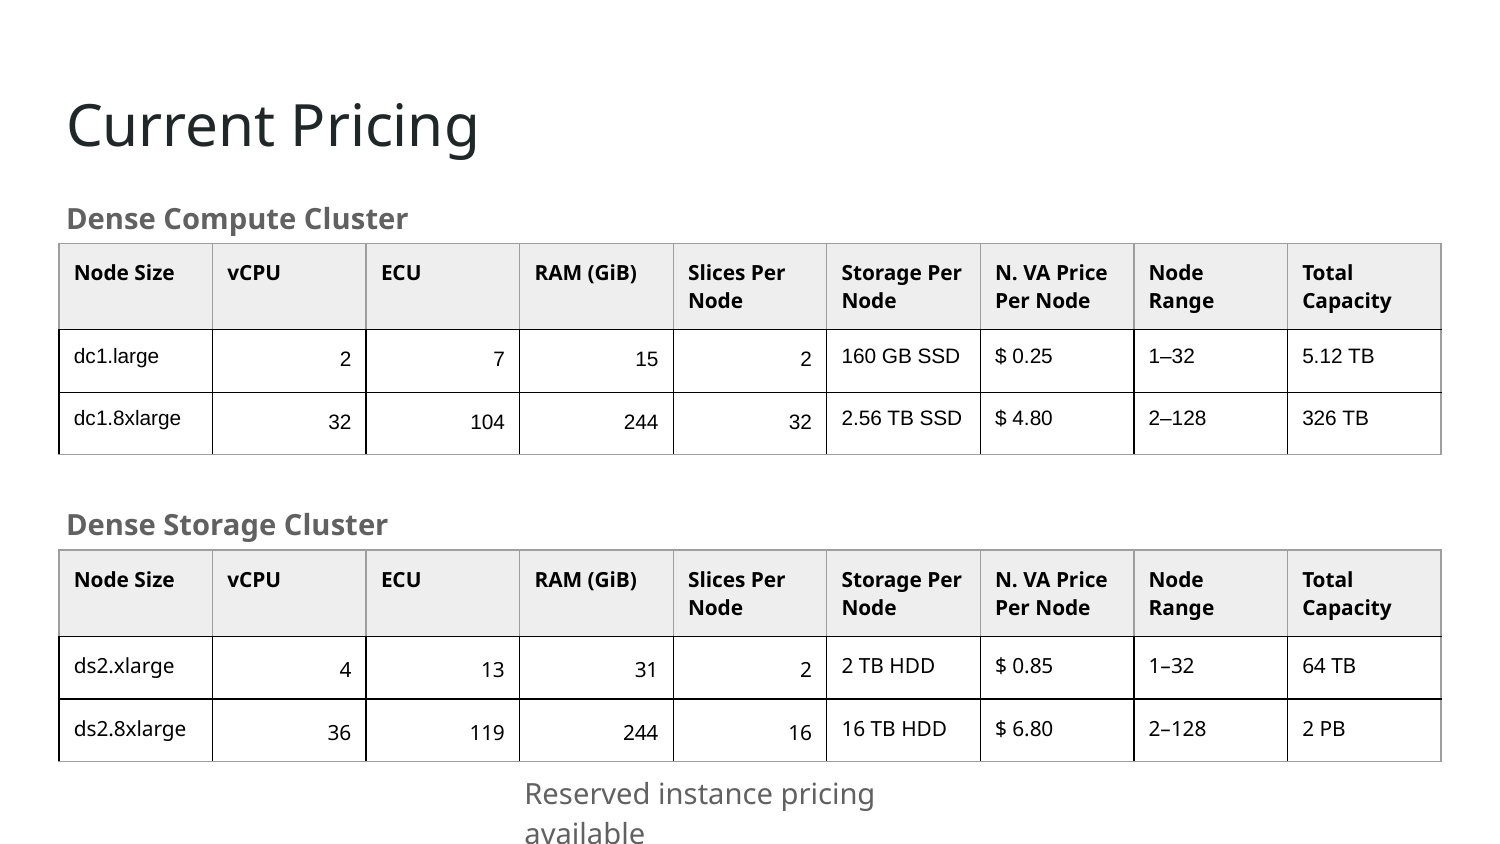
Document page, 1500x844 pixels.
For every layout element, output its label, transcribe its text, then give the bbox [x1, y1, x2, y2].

table_header Node Range [1135, 244, 1287, 329]
table_cell 2 PB [1288, 700, 1440, 761]
table_cell ds2.xlarge [60, 637, 212, 698]
table_cell 7 [367, 330, 519, 392]
table_header Total Capacity [1288, 244, 1440, 329]
table_header RAM (GiB) [520, 244, 673, 329]
table_cell 31 [520, 637, 673, 698]
table_cell 2 TB HDD [827, 637, 980, 698]
table_cell 4 [213, 637, 365, 698]
table_cell 119 [367, 700, 519, 761]
table_header Storage Per Node [827, 551, 980, 636]
table_cell $ 0.85 [981, 637, 1133, 698]
title Current Pricing [51, 72, 1449, 167]
table_cell 32 [213, 393, 365, 454]
table_cell $ 4.80 [981, 393, 1133, 454]
list Dense Compute Cluster [51, 180, 533, 233]
list Reserved instance pricing available [509, 762, 991, 821]
table_cell 36 [213, 700, 365, 761]
table_header Total Capacity [1288, 551, 1440, 636]
table_header N. VA Price Per Node [981, 244, 1133, 329]
table_cell ds2.8xlarge [60, 700, 212, 761]
table_cell 160 GB SSD [827, 330, 980, 392]
table_header vCPU [213, 244, 365, 329]
table_cell 2 [213, 330, 365, 392]
table_cell 2–128 [1135, 393, 1287, 454]
table_cell 326 TB [1288, 393, 1440, 454]
table_header ECU [367, 551, 519, 636]
table_cell 64 TB [1288, 637, 1440, 698]
table_header vCPU [213, 551, 365, 636]
table_cell 244 [520, 700, 673, 761]
table_cell 2 [674, 330, 826, 392]
table_cell 13 [367, 637, 519, 698]
table_cell 16 TB HDD [827, 700, 980, 761]
table_cell 5.12 TB [1288, 330, 1440, 392]
table_cell 1–32 [1135, 637, 1287, 698]
table_header Slices Per Node [674, 551, 826, 636]
table_header Node Size [60, 244, 212, 329]
table_cell 244 [520, 393, 673, 454]
table_cell 2.56 TB SSD [827, 393, 980, 454]
table_header ECU [367, 244, 519, 329]
table_cell 15 [520, 330, 673, 392]
table_header RAM (GiB) [520, 551, 673, 636]
table_cell 104 [367, 393, 519, 454]
table_cell 16 [674, 700, 826, 761]
table_cell 2–128 [1135, 700, 1287, 761]
table_header Node Range [1135, 551, 1287, 636]
table_header Node Size [60, 551, 212, 636]
table_header Slices Per Node [674, 244, 826, 329]
table_cell $ 6.80 [981, 700, 1133, 761]
table_cell $ 0.25 [981, 330, 1133, 392]
table_cell 32 [674, 393, 826, 454]
table_header N. VA Price Per Node [981, 551, 1133, 636]
list Dense Storage Cluster [51, 486, 533, 539]
table_cell dc1.large [60, 330, 212, 392]
table_cell 1–32 [1135, 330, 1287, 392]
table_header Storage Per Node [827, 244, 980, 329]
table_cell 2 [674, 637, 826, 698]
table_cell dc1.8xlarge [60, 393, 212, 454]
